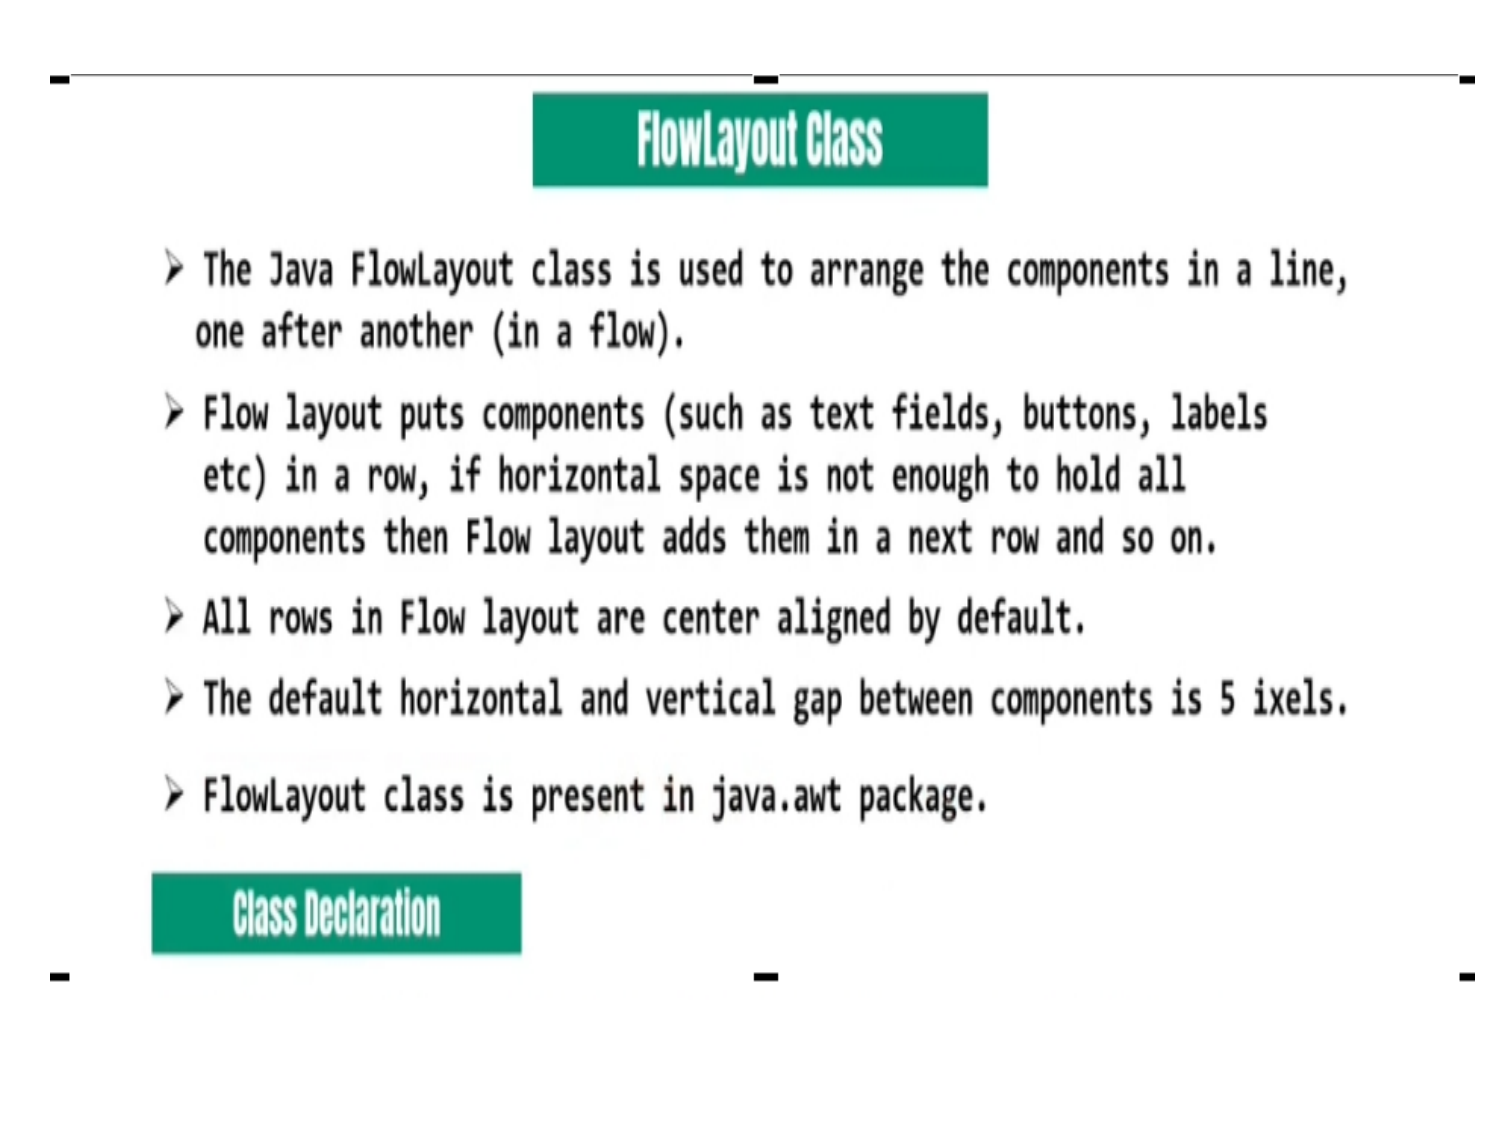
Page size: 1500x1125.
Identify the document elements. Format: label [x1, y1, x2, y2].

list [49, 74, 1476, 1001]
